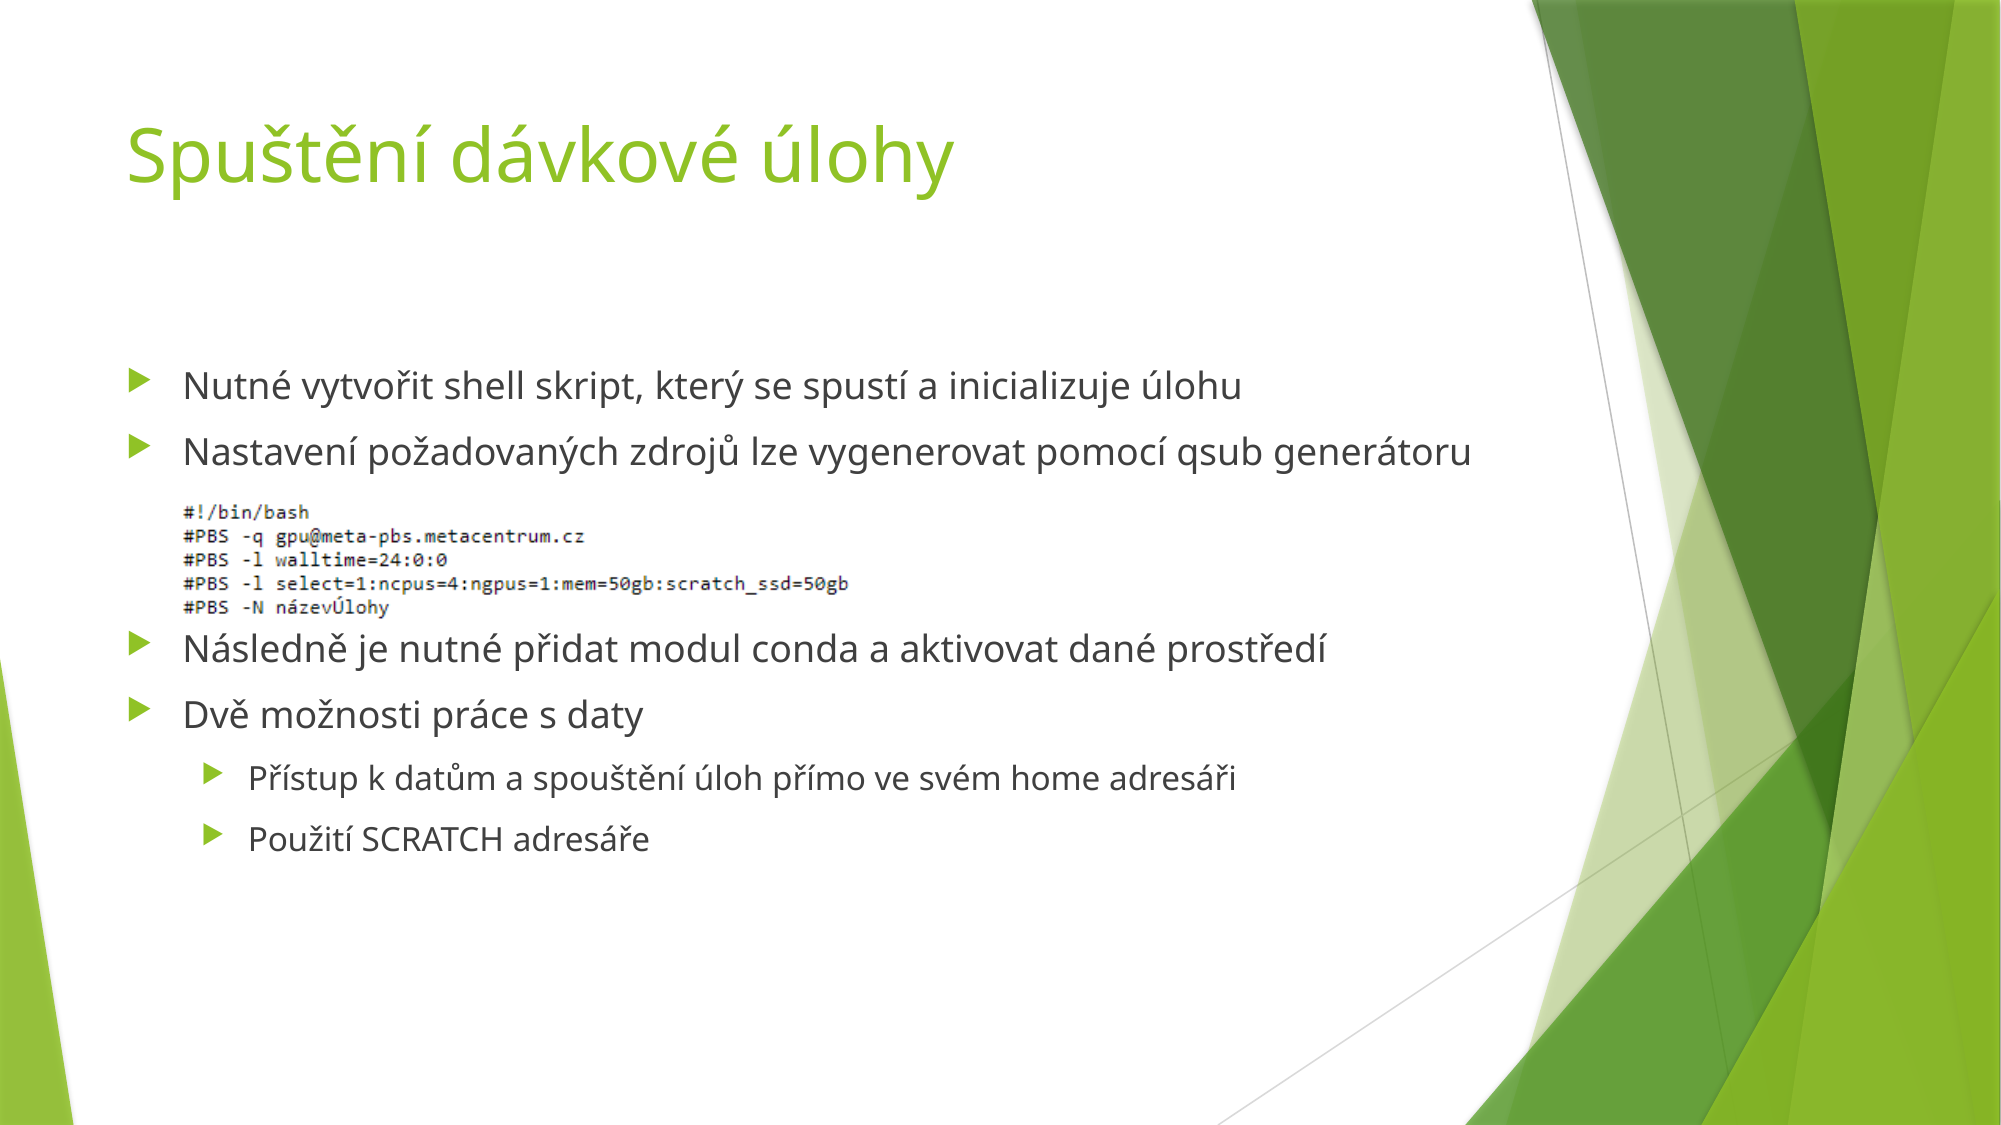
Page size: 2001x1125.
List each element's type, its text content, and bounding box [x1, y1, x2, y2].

picture [179, 500, 857, 625]
list Nutné vytvořit shell skript, který se spustí a inicializuje úlohu Nastavení požadovaných zdrojů lze vygenerovat pomocí qsub generátoru Následně je nutné přidat modul conda a aktivovat dané prostředí Dvě možnosti práce s daty Přístup k datům a spouštění úloh přímo ve svém home adresáři Použití SCRATCH adresáře [111, 354, 1522, 992]
title Spuštění dávkové úlohy [111, 99, 1522, 317]
